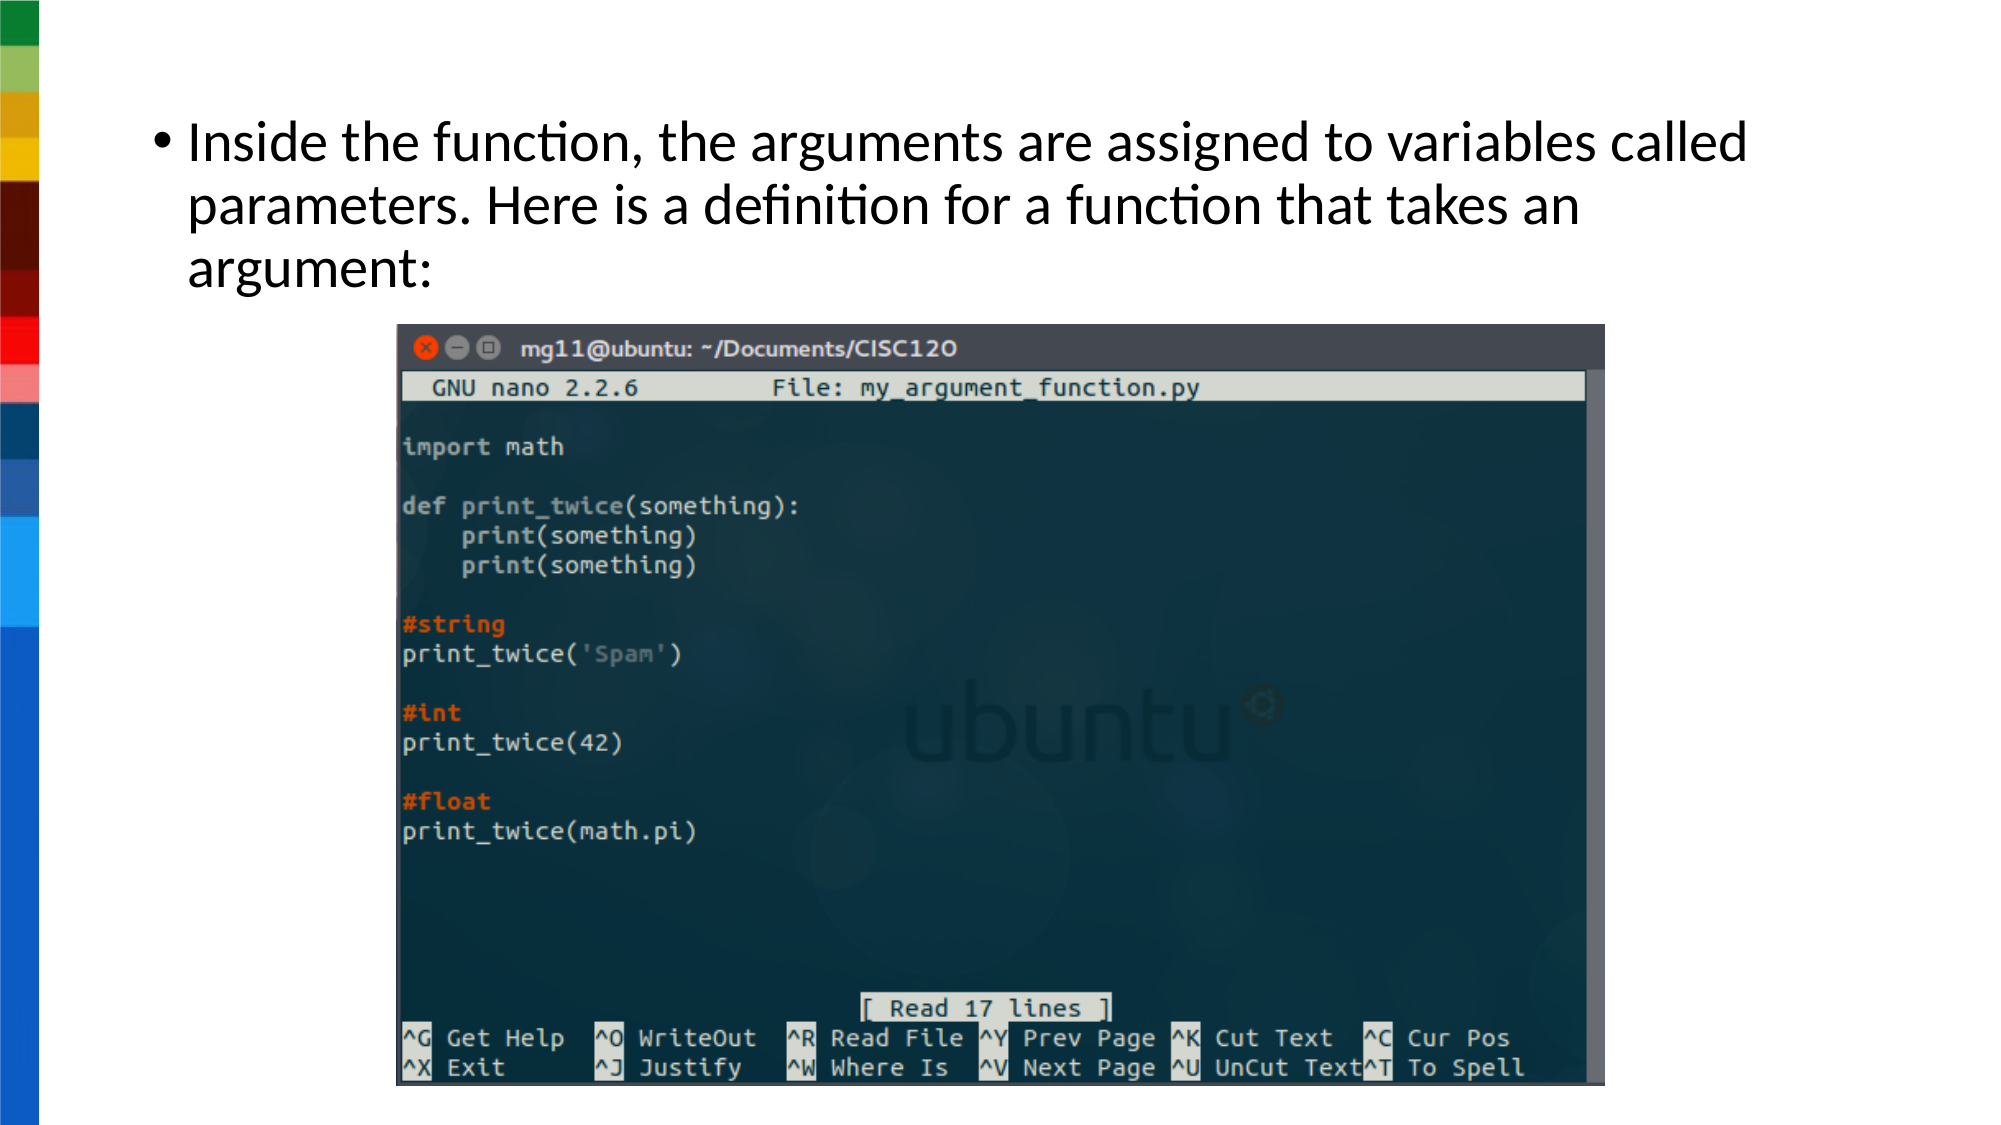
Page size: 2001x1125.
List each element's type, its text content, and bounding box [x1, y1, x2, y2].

text_box Inside the function, the arguments are assigned to variables called parameters. Here is a definition for a function that takes an argument: [137, 104, 1863, 1014]
picture [0, 1, 1605, 1124]
